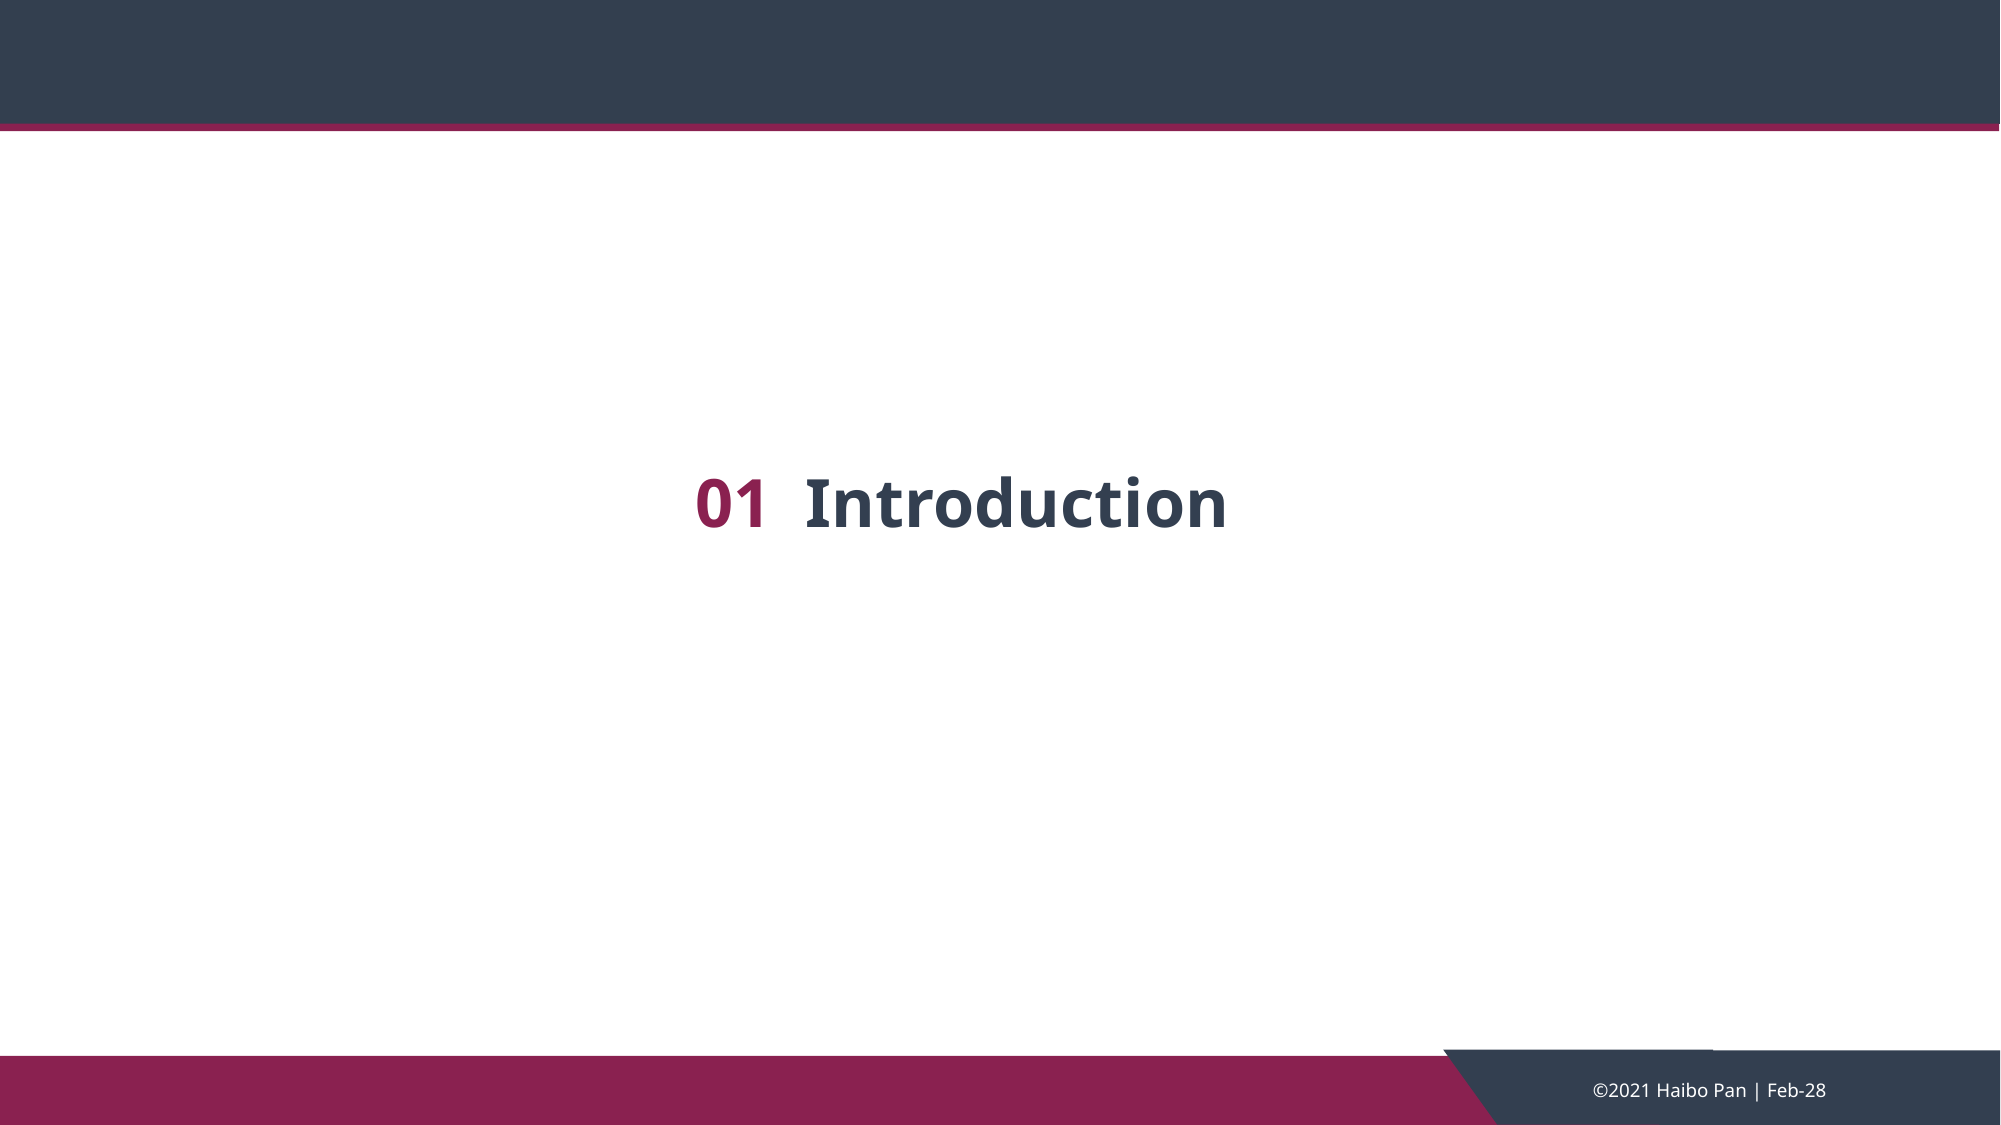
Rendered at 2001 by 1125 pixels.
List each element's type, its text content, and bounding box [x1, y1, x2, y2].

title 01 Introduction [99, 461, 1825, 607]
